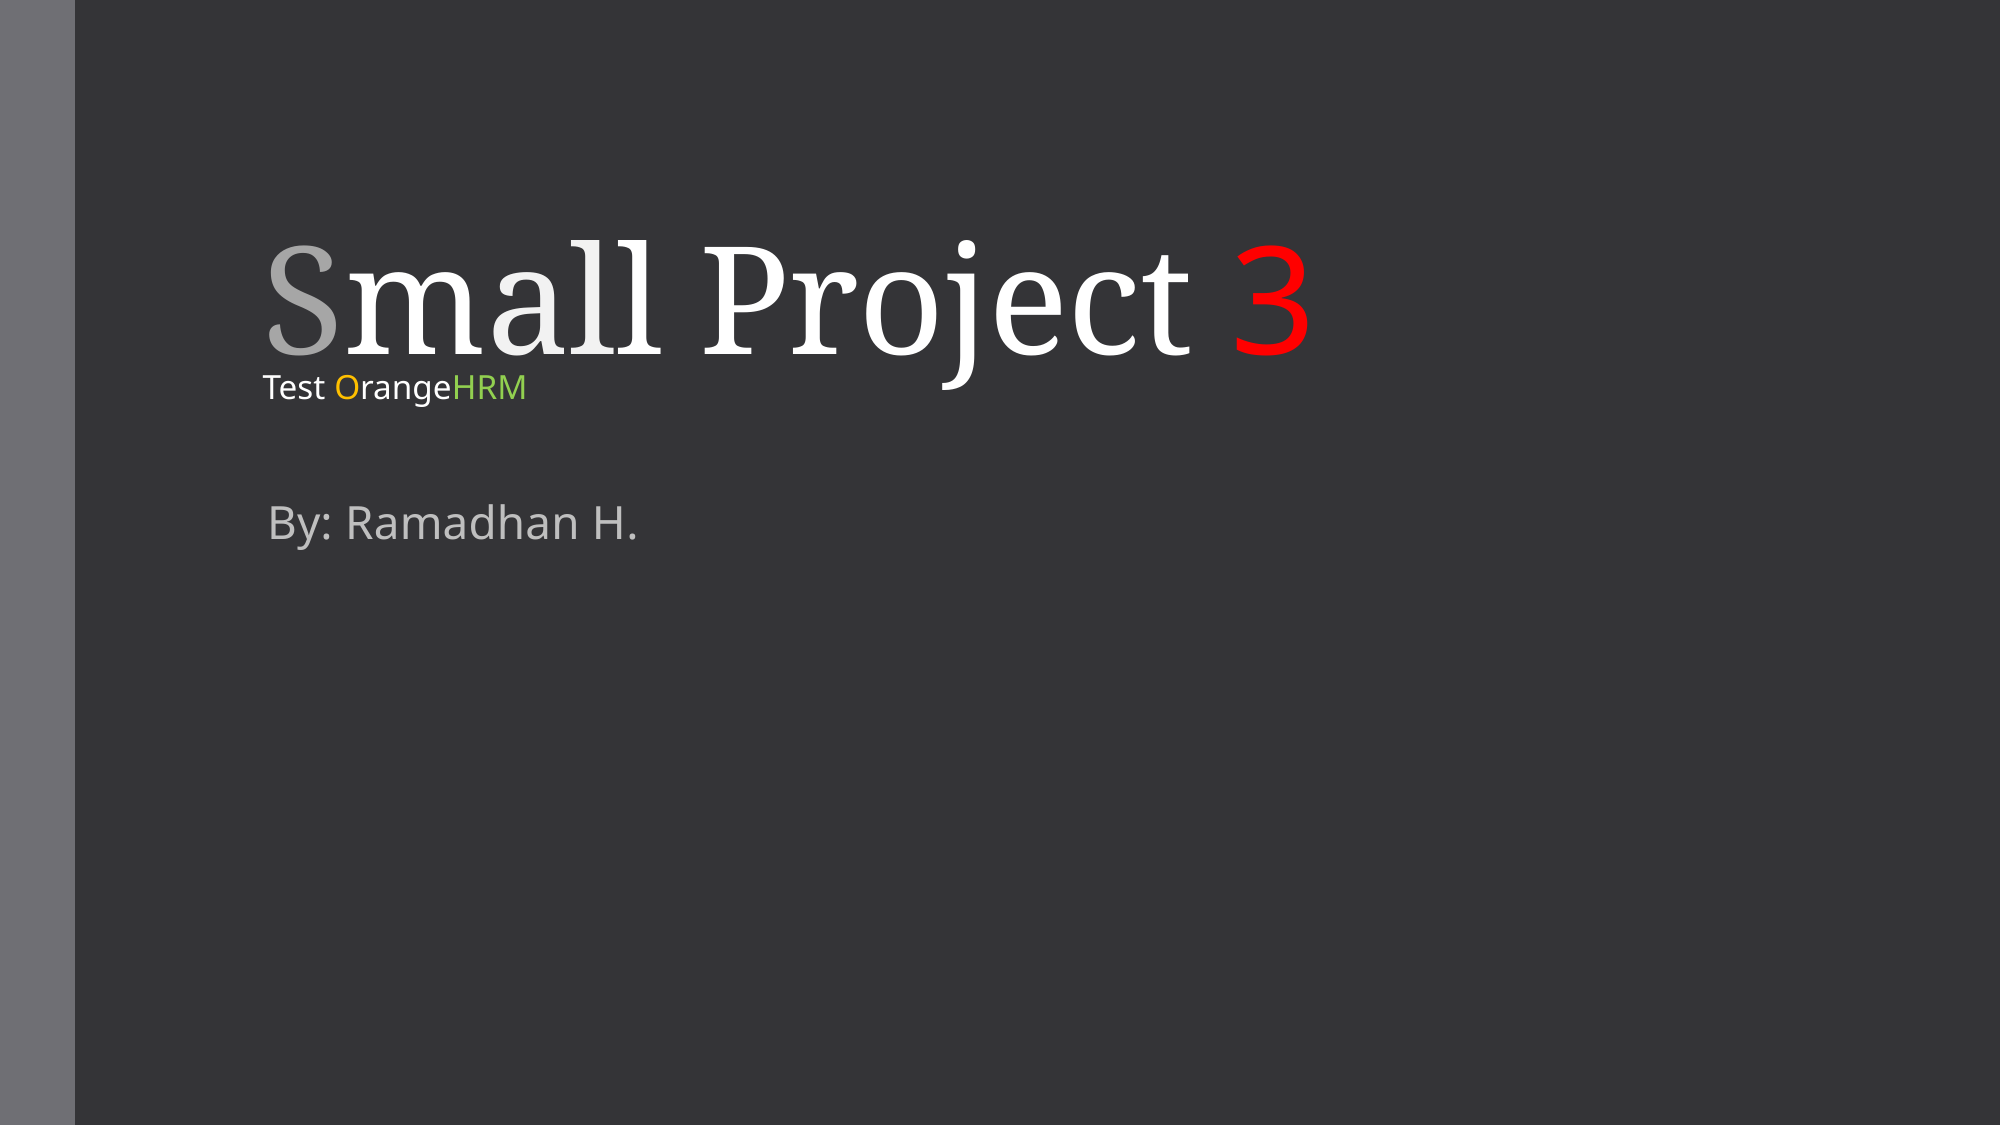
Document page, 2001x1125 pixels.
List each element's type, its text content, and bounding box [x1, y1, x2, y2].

subtitle By: Ramadhan H. [252, 490, 1753, 910]
title Small Project 3 [247, 215, 1748, 394]
text_box Test OrangeHRM [247, 358, 1309, 414]
